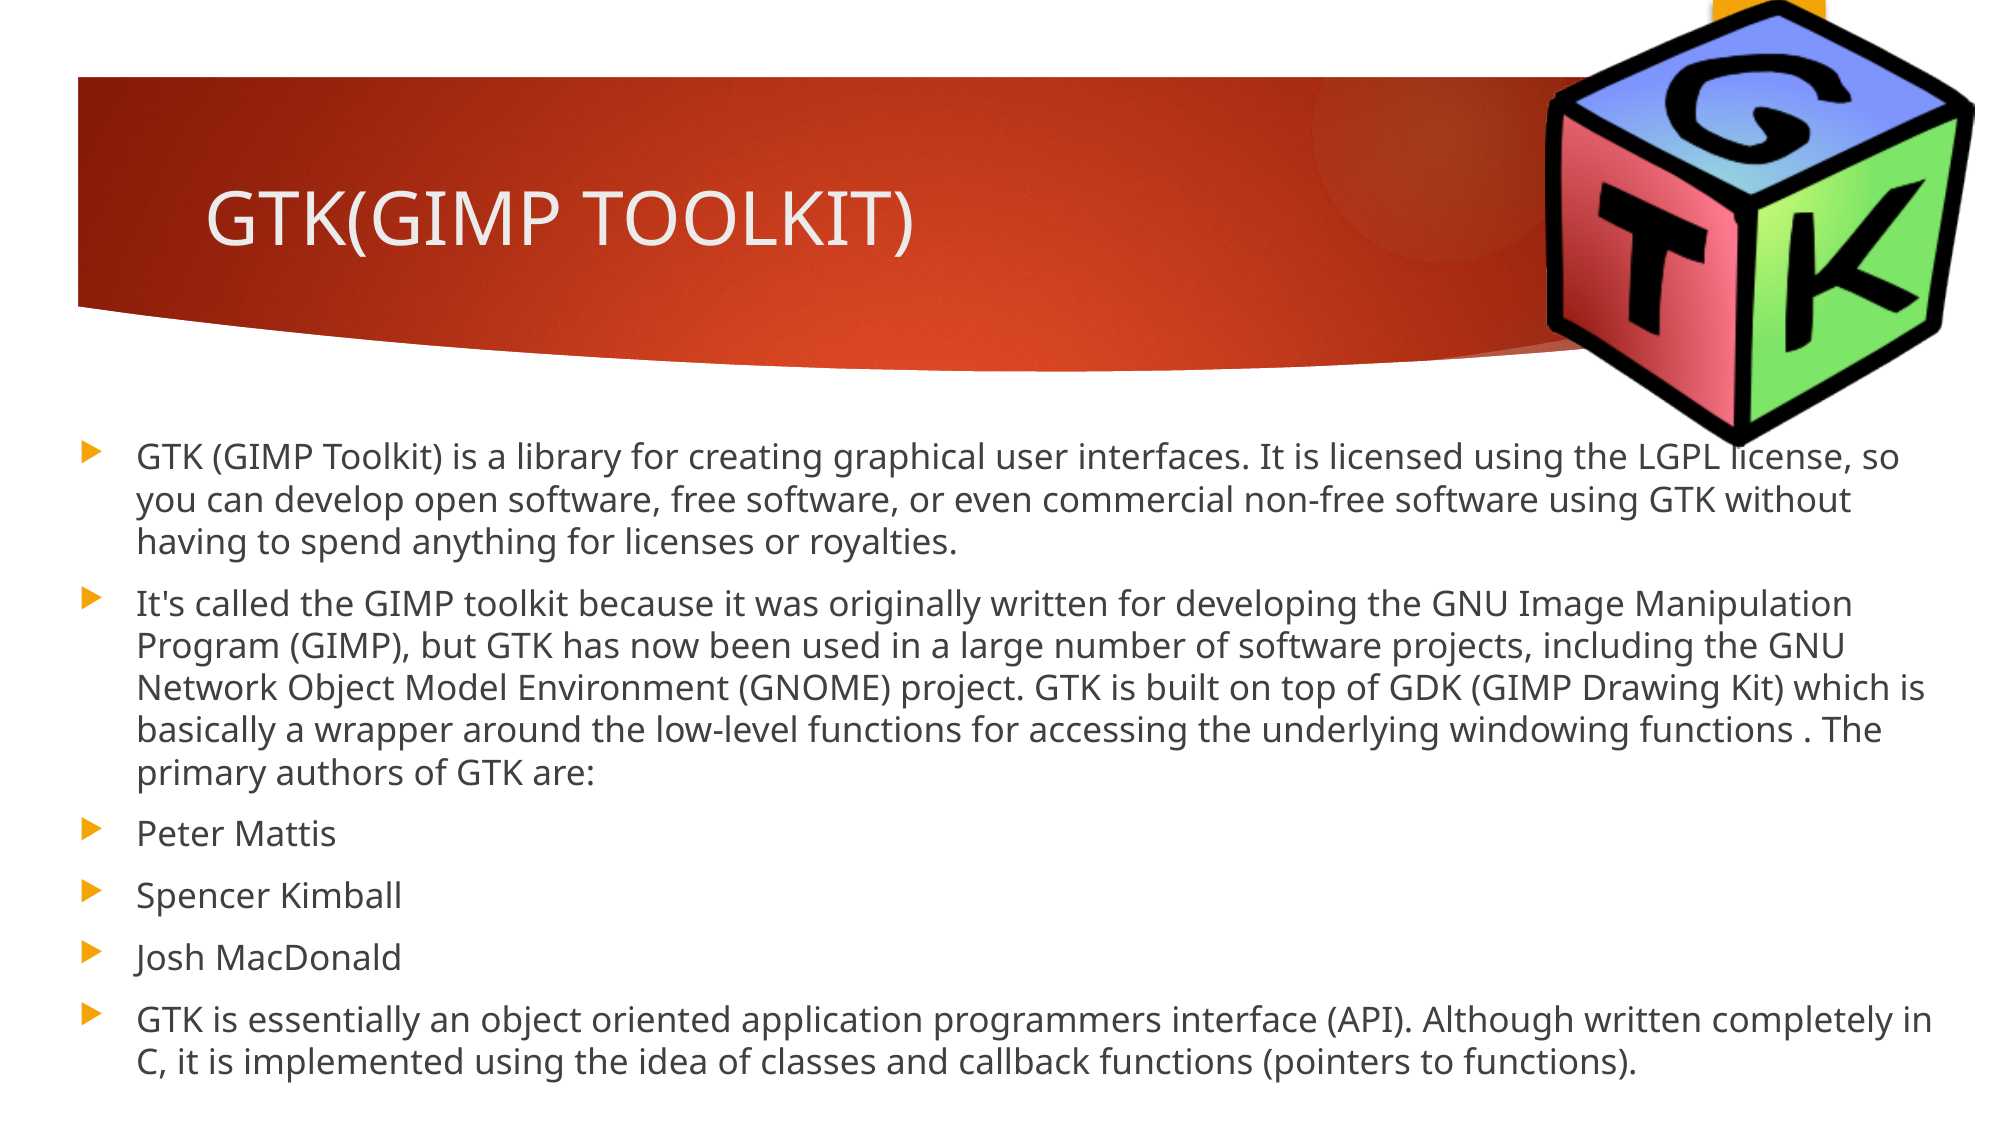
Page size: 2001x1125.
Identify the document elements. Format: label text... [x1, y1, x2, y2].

list GTK (GIMP Toolkit) is a library for creating graphical user interfaces. It is licensed using the LGPL license, so you can develop open software, free software, or even commercial non-free software using GTK without having to spend anything for licenses or royalties. It's called the GIMP toolkit because it was originally written for developing the GNU Image Manipulation Program (GIMP), but GTK has now been used in a large number of software projects, including the GNU Network Object Model Environment (GNOME) project. GTK is built on top of GDK (GIMP Drawing Kit) which is basically a wrapper around the low-level functions for accessing the underlying windowing functions . The primary authors of GTK are: Peter Mattis Spencer Kimball Josh MacDonald GTK is essentially an object oriented application programmers interface (API). Although written completely in C, it is implemented using the idea of classes and callback functions (pointers to functions). [64, 427, 1975, 1097]
picture [1544, 0, 1975, 449]
title GTK(GIMP TOOLKIT) [189, 155, 1538, 275]
